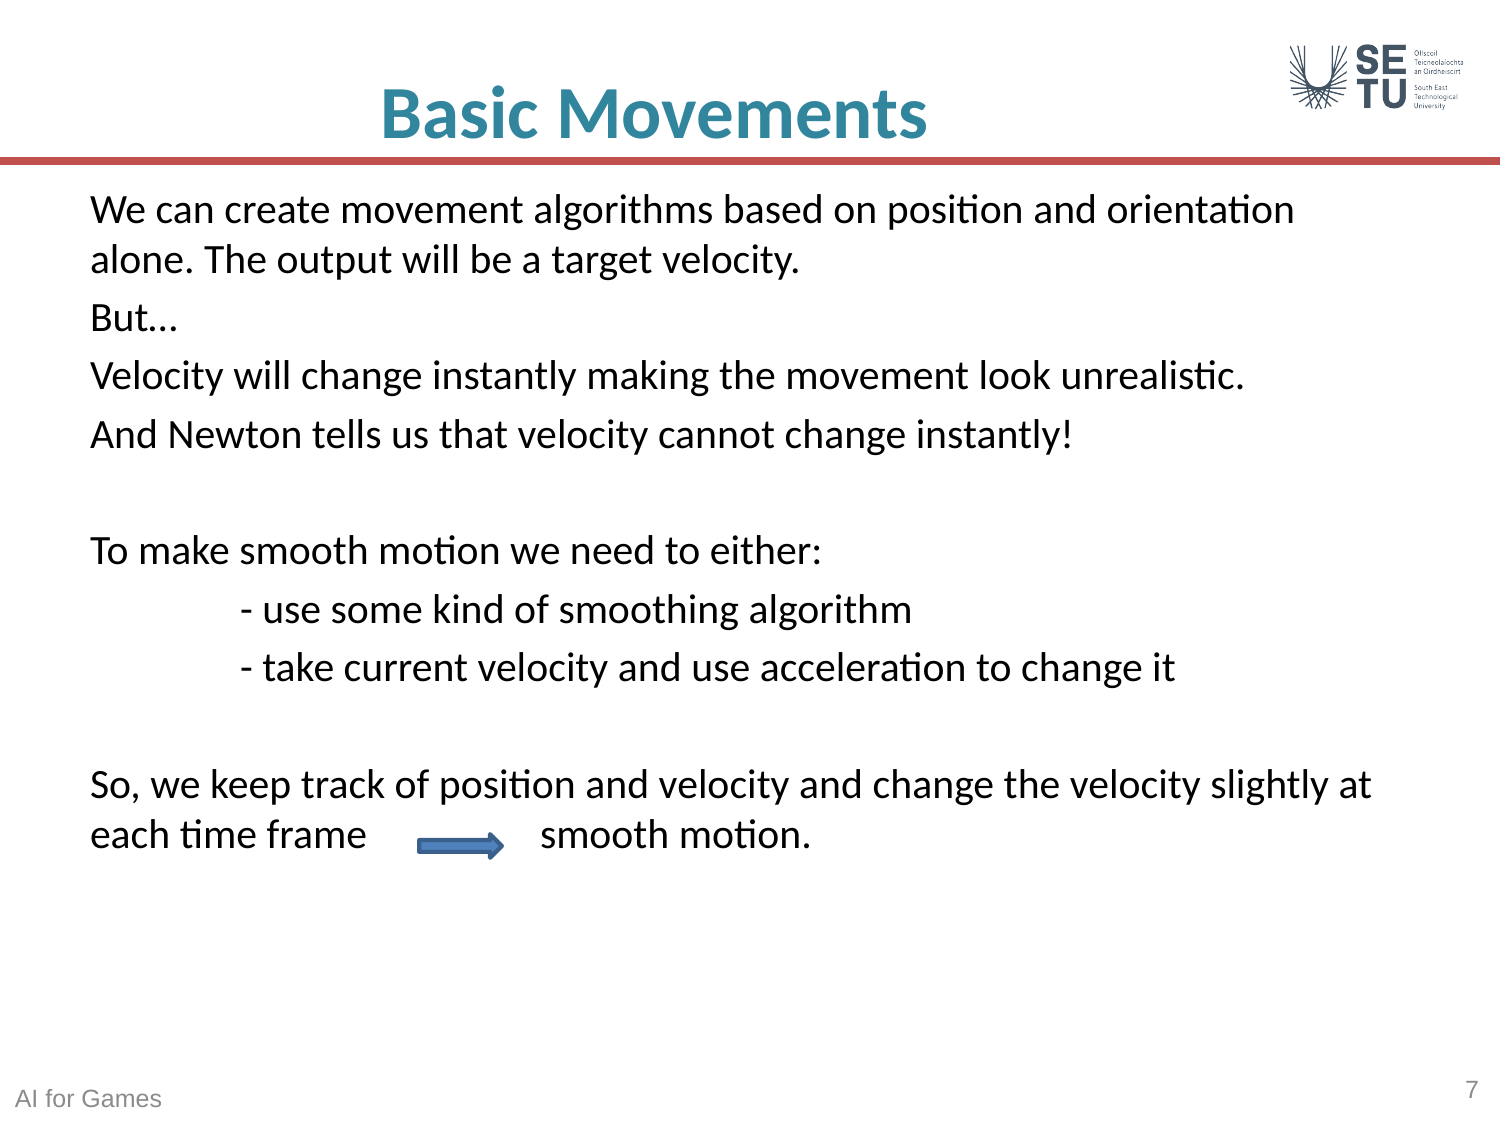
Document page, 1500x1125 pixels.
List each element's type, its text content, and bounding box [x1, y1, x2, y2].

list We can create movement algorithms based on position and orientation alone. The output will be a target velocity. But… Velocity will change instantly making the movement look unrealistic. And Newton tells us that velocity cannot change instantly! To make smooth motion we need to either: - use some kind of smoothing algorithm - take current velocity and use acceleration to change it So, we keep track of position and velocity and change the velocity slightly at each time frame smooth motion. [74, 173, 1426, 995]
text_box [417, 832, 504, 860]
slide_number 7 [1144, 1058, 1495, 1119]
title Basic Movements [74, 44, 1235, 173]
picture [1266, 15, 1487, 139]
